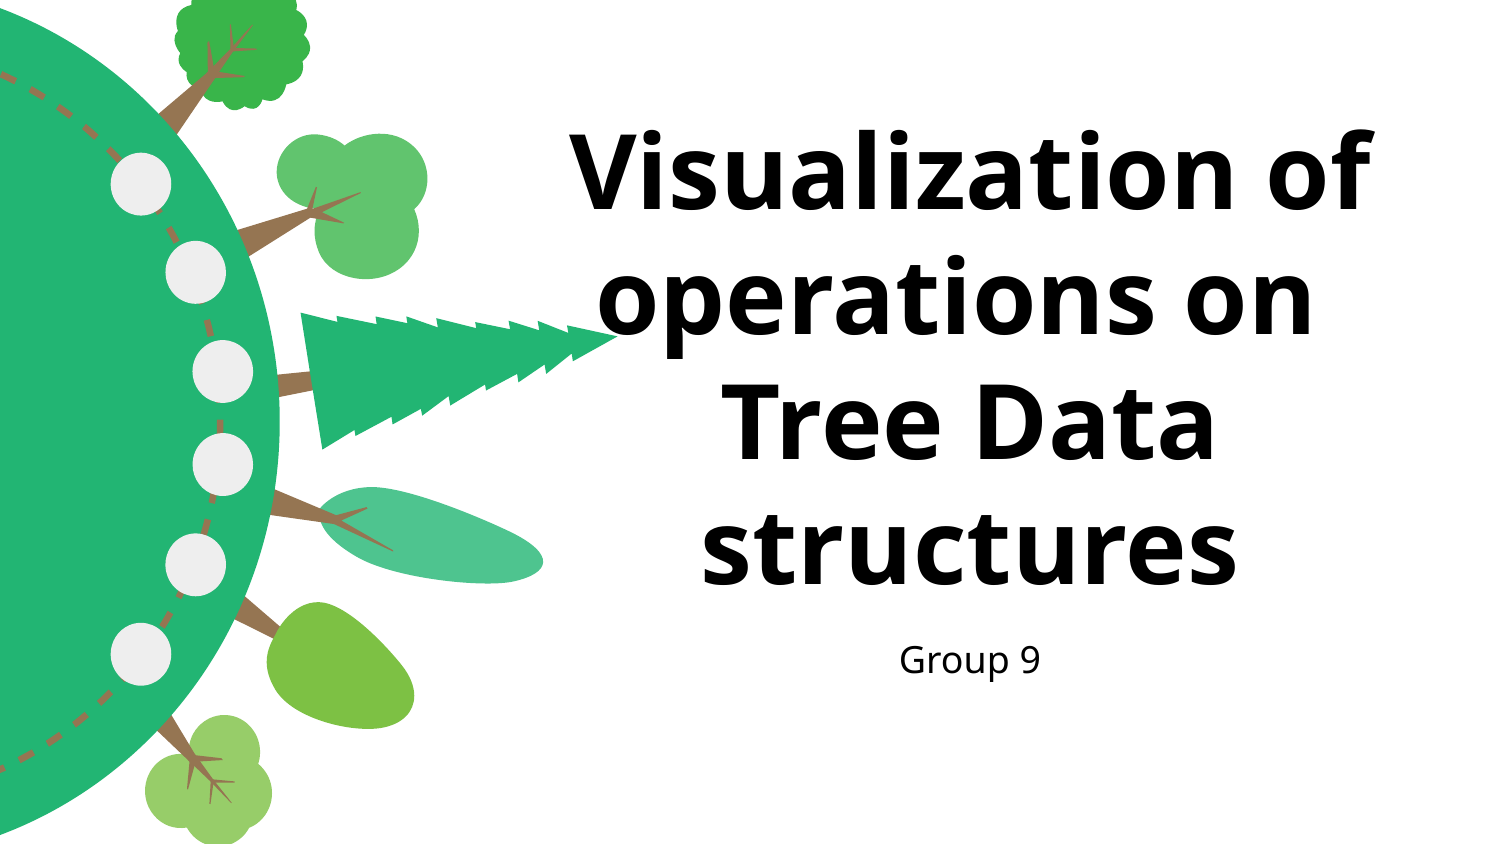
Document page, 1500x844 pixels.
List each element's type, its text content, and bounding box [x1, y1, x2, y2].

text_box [0, 0, 628, 844]
title Visualization of operations on Tree Data structures [632, 239, 1431, 621]
text_box Group 9 [874, 628, 1066, 689]
